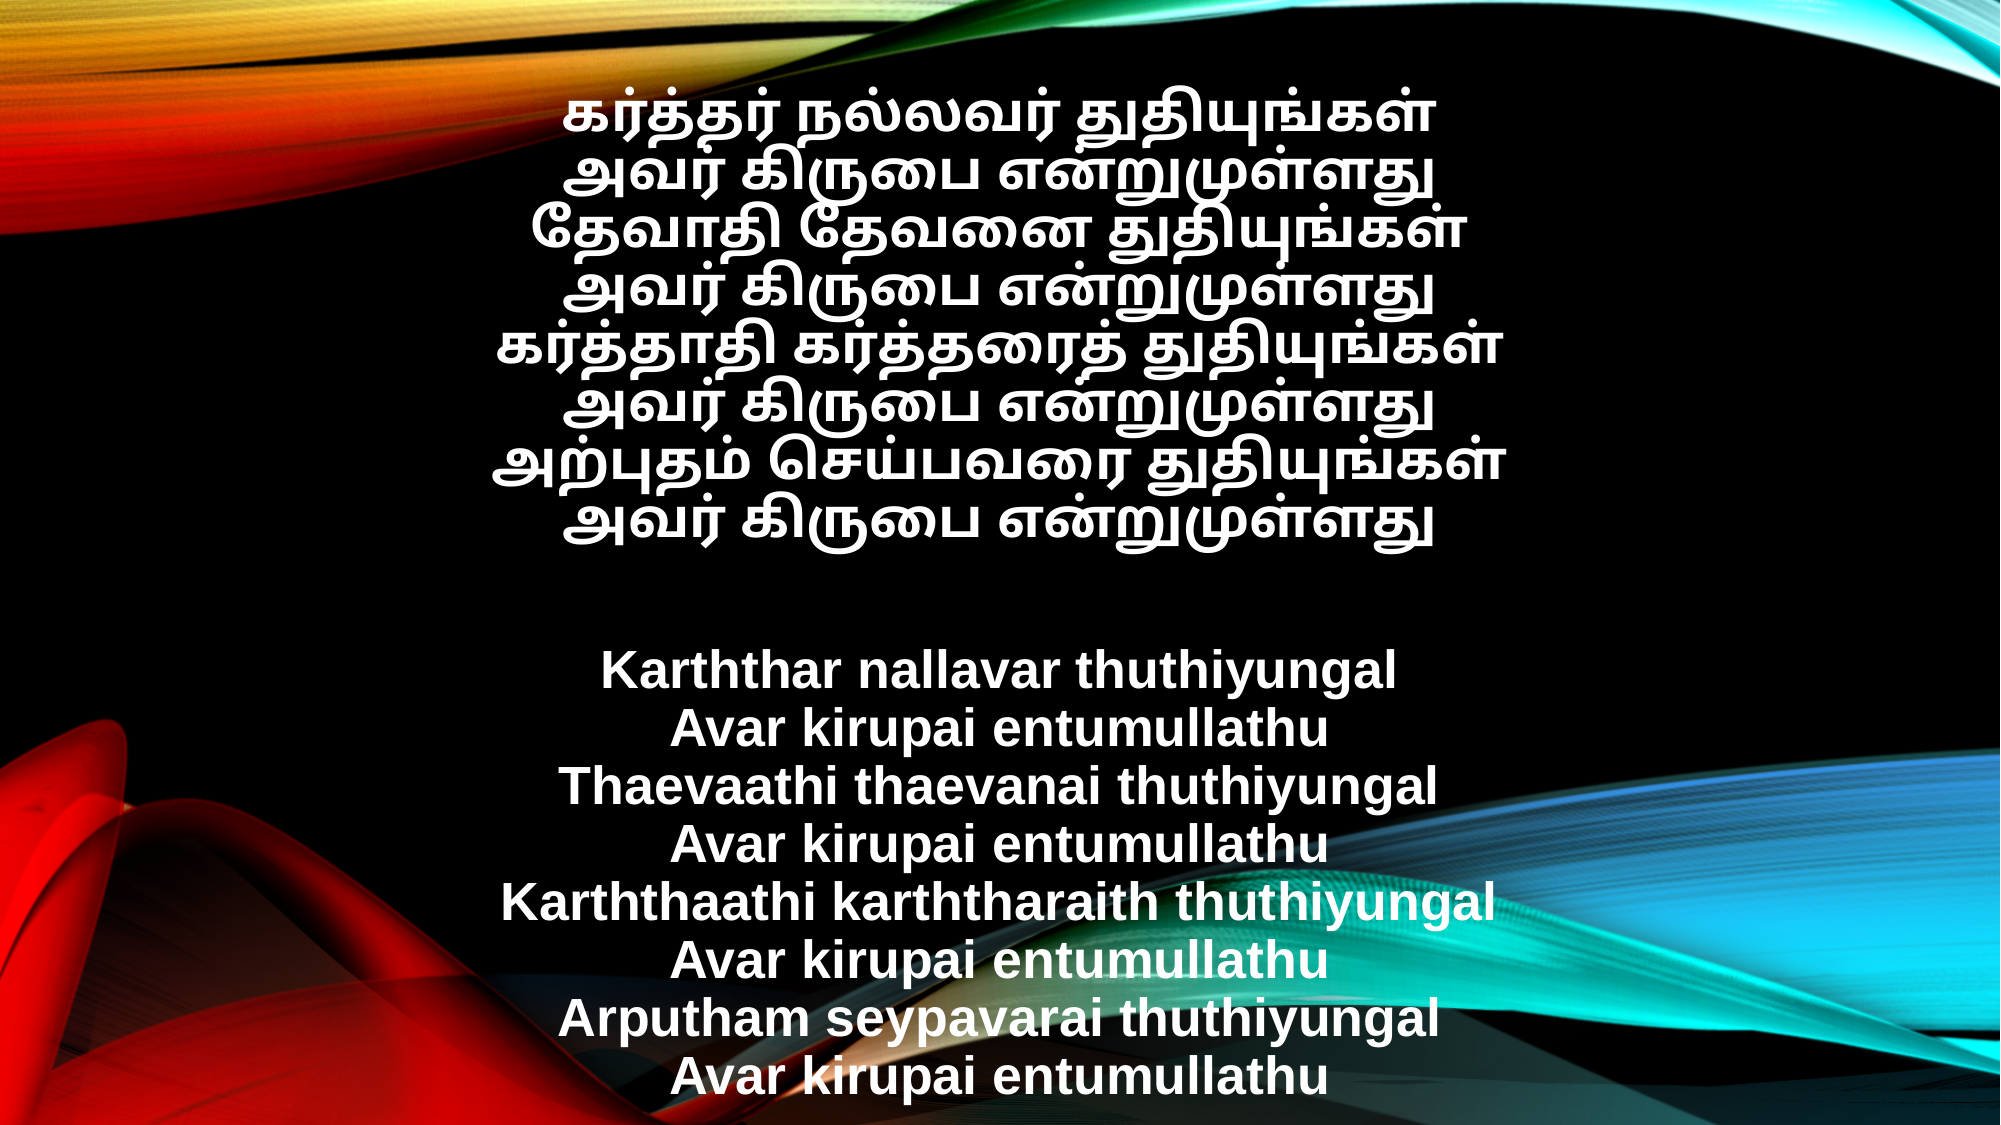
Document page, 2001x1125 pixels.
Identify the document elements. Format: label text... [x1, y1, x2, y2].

subtitle கர்த்தர் நல்லவர் துதியுங்கள் அவர் கிருபை என்றுமுள்ளது தேவாதி தேவனை துதியுங்கள் அவர் கிருபை என்றுமுள்ளது கர்த்தாதி கர்த்தரைத் துதியுங்கள் அவர் கிருபை என்றுமுள்ளது அற்புதம் செய்பவரை துதியுங்கள் அவர் கிருபை என்றுமுள்ளது Karththar nallavar thuthiyungal Avar kirupai entumullathu Thaevaathi thaevanai thuthiyungal Avar kirupai entumullathu Karththaathi karththaraith thuthiyungal Avar kirupai entumullathu Arputham seypavarai thuthiyungal Avar kirupai entumullathu [0, 0, 2000, 1125]
